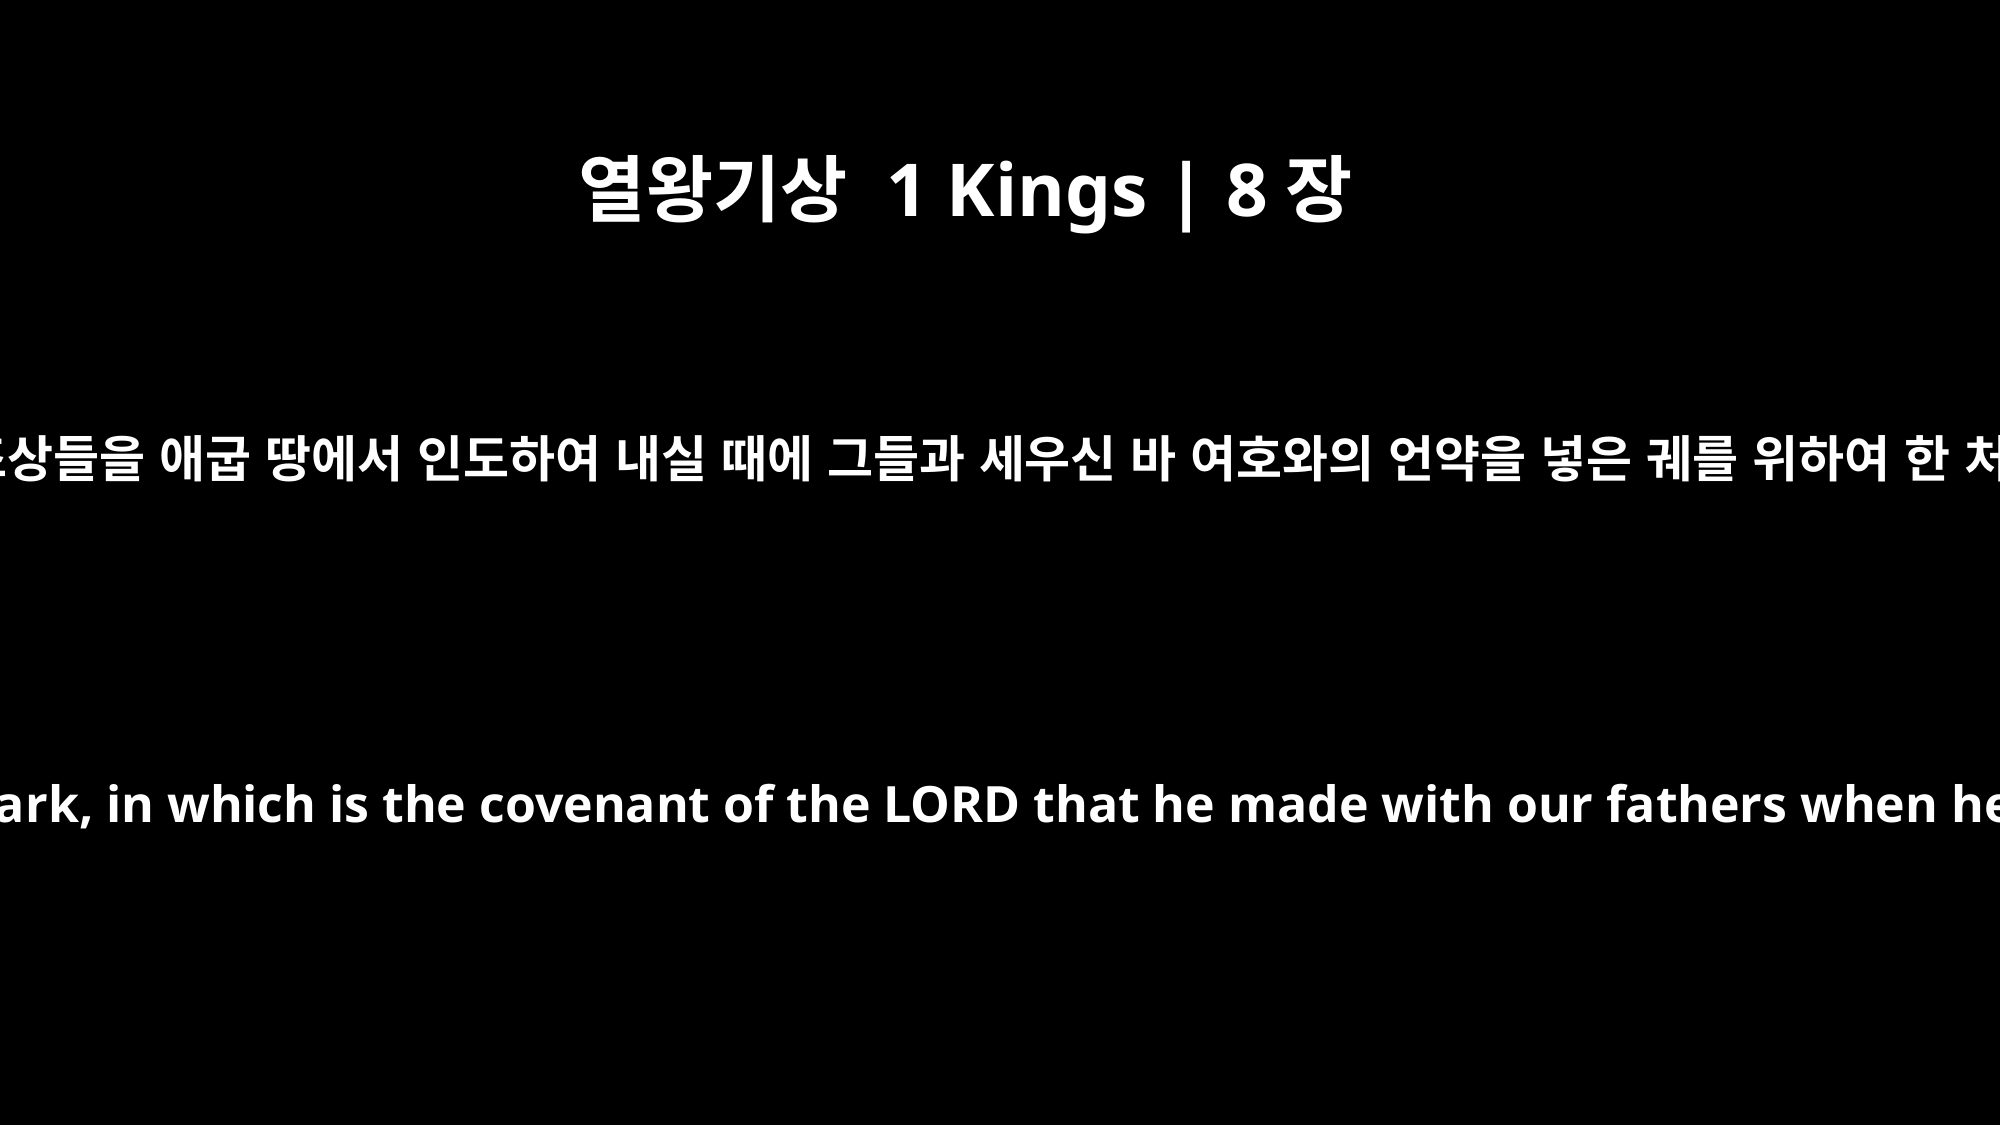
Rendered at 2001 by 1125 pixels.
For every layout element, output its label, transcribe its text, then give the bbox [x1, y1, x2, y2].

text_box 열왕기상 1 Kings | 8장 [564, 136, 1368, 239]
text_box I have provided a place there for the ark, in which is the covenant of the LORD that he made with our fathers when he brought them out of Egypt." [0, 764, 2000, 840]
text_box 21 내가 또 그 곳에 우리 조상들을 애굽 땅에서 인도하여 내실 때에 그들과 세우신 바 여호와의 언약을 넣은 궤를 위하여 한 처소를 설치하였노라 [0, 359, 2000, 495]
